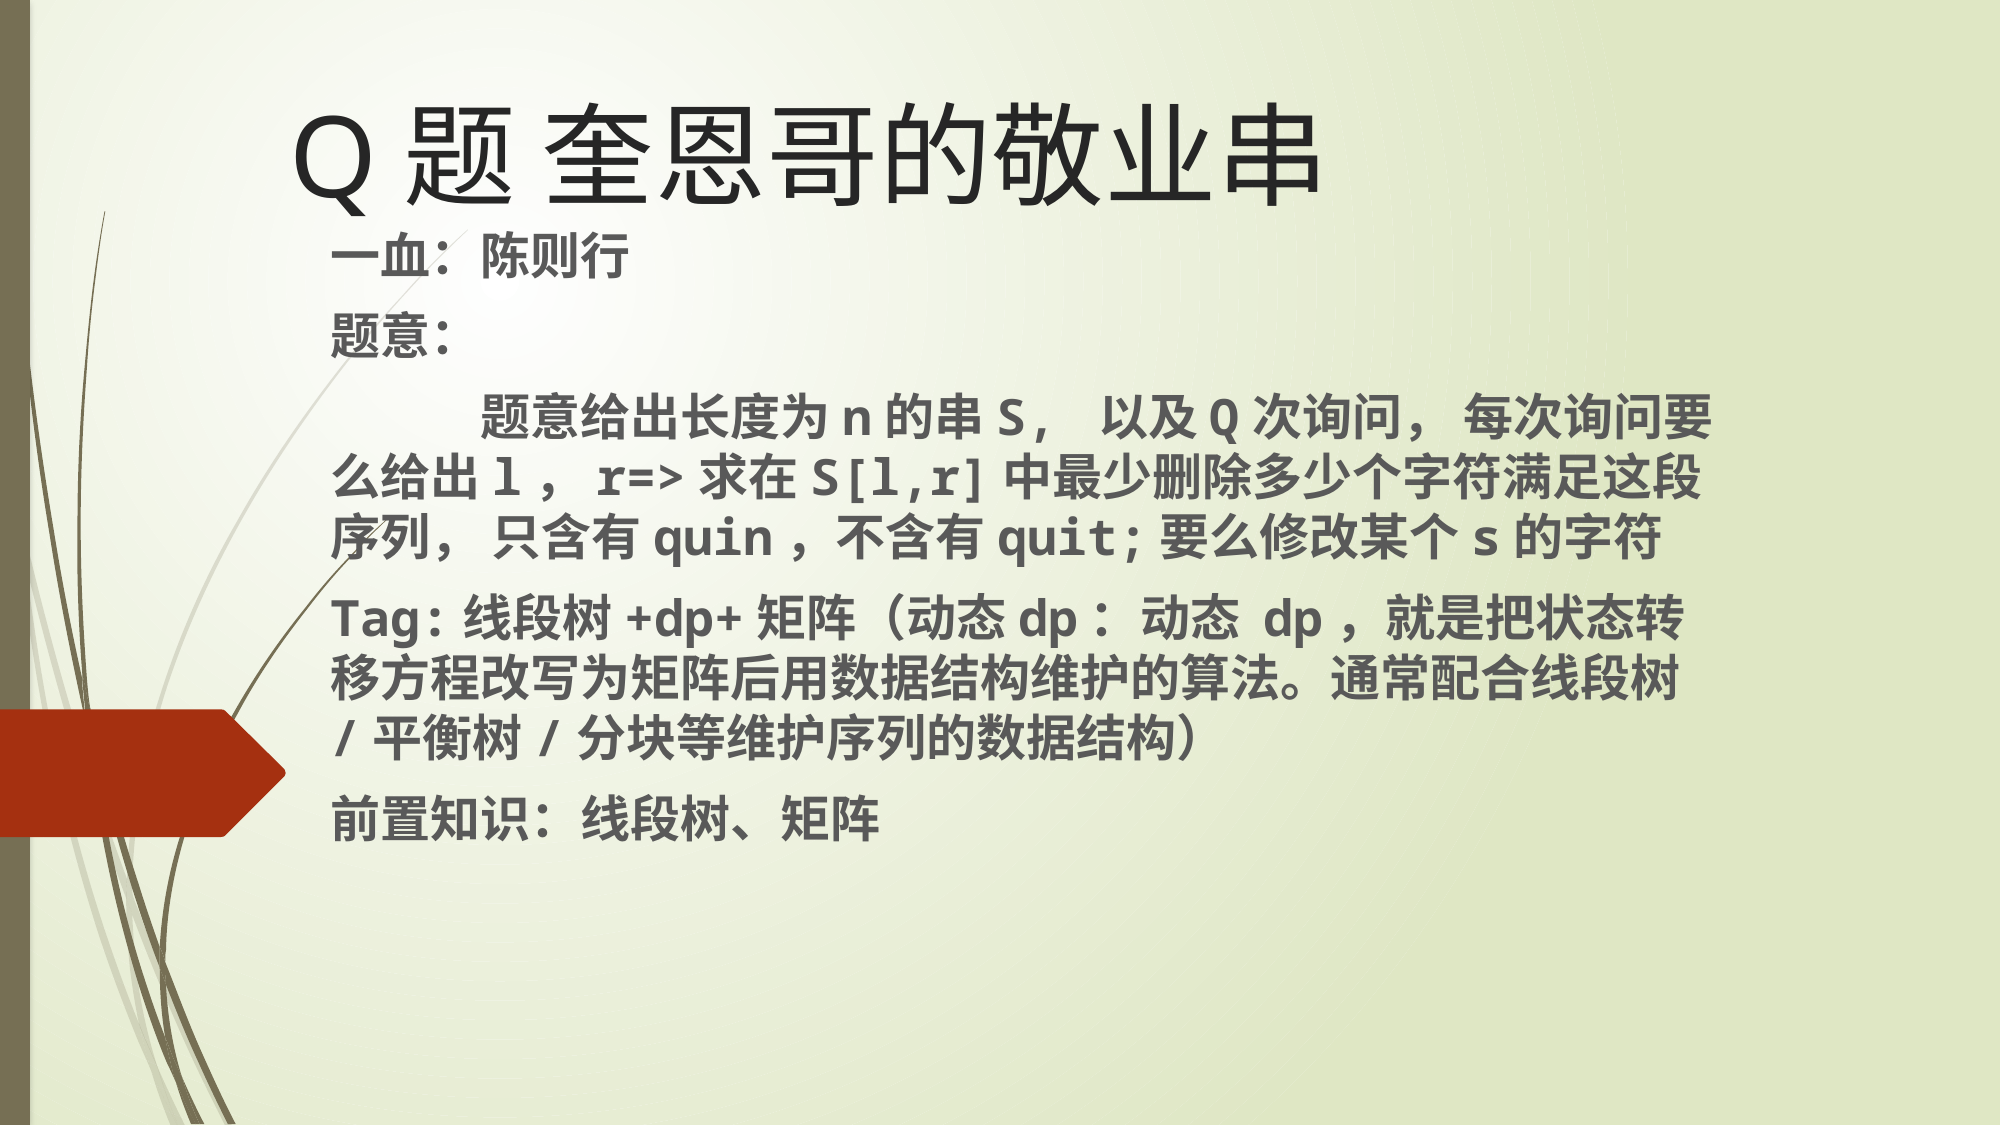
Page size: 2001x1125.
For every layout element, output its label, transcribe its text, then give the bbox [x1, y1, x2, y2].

subtitle 一血：陈则行 题意： 题意给出长度为n的串S, 以及Q次询问， 每次询问要么给出l，r=>求在S[l,r]中最少删除多少个字符满足这段序列， 只含有quin，不含有quit;要么修改某个s的字符 Tag:线段树+dp+矩阵（动态dp：动态 dp，就是把状态转移方程改写为矩阵后用数据结构维护的算法。通常配合线段树/平衡树/分块等维护序列的数据结构） 前置知识：线段树、矩阵 [315, 216, 1737, 996]
title Q题 奎恩哥的敬业串 [274, 66, 1751, 228]
